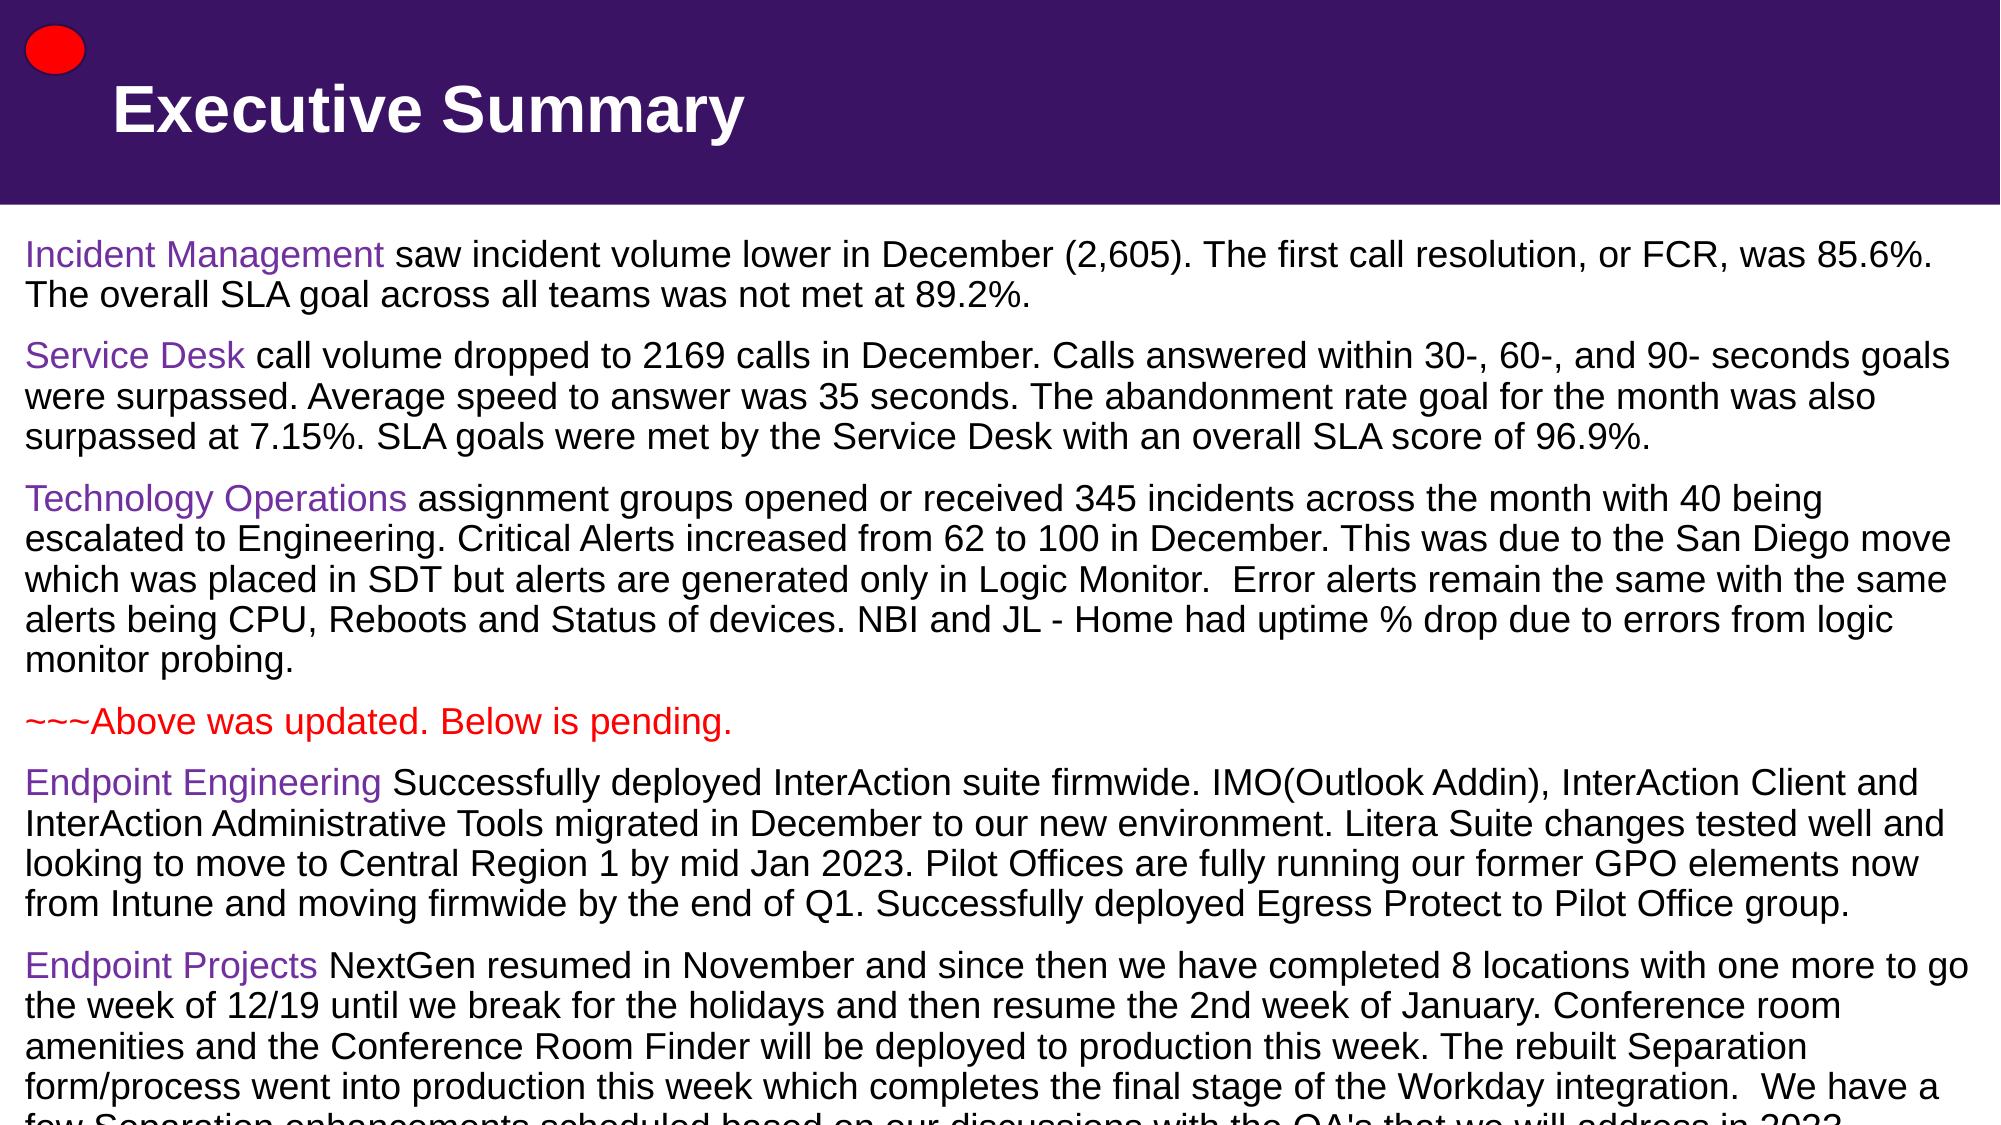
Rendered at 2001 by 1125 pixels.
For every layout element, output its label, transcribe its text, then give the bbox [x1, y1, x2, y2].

list Incident Management saw incident volume lower in December (2,605). The first call resolution, or FCR, was 85.6%. The overall SLA goal across all teams was not met at 89.2%. Service Desk call volume dropped to 2169 calls in December. Calls answered within 30-, 60-, and 90- seconds goals were surpassed. Average speed to answer was 35 seconds. The abandonment rate goal for the month was also surpassed at 7.15%. SLA goals were met by the Service Desk with an overall SLA score of 96.9%. Technology Operations assignment groups opened or received 345 incidents across the month with 40 being escalated to Engineering. Critical Alerts increased from 62 to 100 in December. This was due to the San Diego move which was placed in SDT but alerts are generated only in Logic Monitor. Error alerts remain the same with the same alerts being CPU, Reboots and Status of devices. NBI and JL - Home had uptime % drop due to errors from logic monitor probing. ~~~Above was updated. Below is pending. Endpoint Engineering Successfully deployed InterAction suite firmwide. IMO(Outlook Addin), InterAction Client and InterAction Administrative Tools migrated in December to our new environment. Litera Suite changes tested well and looking to move to Central Region 1 by mid Jan 2023. Pilot Offices are fully running our former GPO elements now from Intune and moving firmwide by the end of Q1. Successfully deployed Egress Protect to Pilot Office group. Endpoint Projects NextGen resumed in November and since then we have completed 8 locations with one more to go the week of 12/19 until we break for the holidays and then resume the 2nd week of January. Conference room amenities and the Conference Room Finder will be deployed to production this week. The rebuilt Separation form/process went into production this week which completes the final stage of the Workday integration. We have a few Separation enhancements scheduled based on our discussions with the OA's that we will address in 2023. [24, 234, 1974, 1102]
text_box [23, 23, 87, 77]
title Executive Summary [112, 75, 1887, 197]
